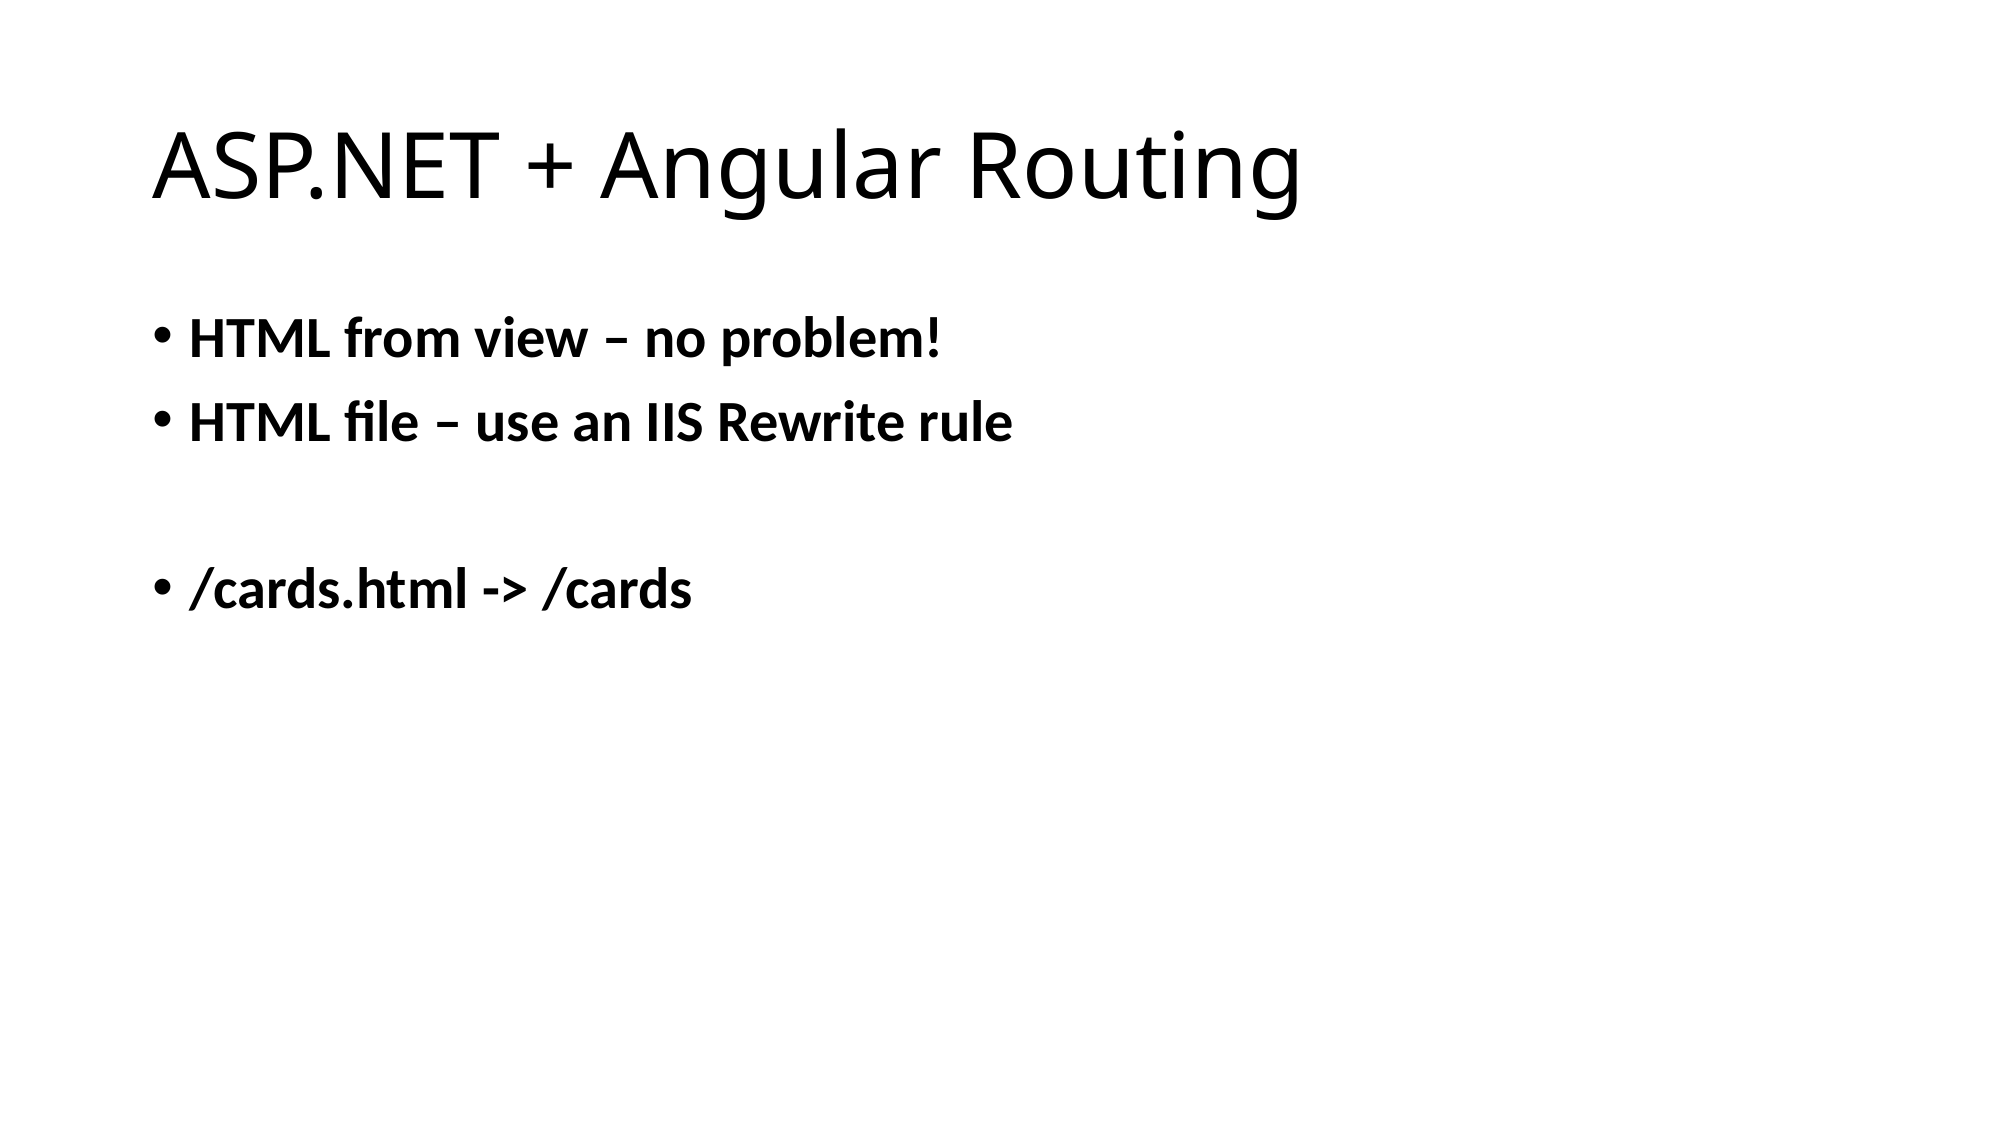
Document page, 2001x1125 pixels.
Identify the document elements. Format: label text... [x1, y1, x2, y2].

list HTML from view – no problem! HTML file – use an IIS Rewrite rule /cards.html -> /cards [137, 299, 1863, 1014]
title ASP.NET + Angular Routing [137, 59, 1863, 278]
